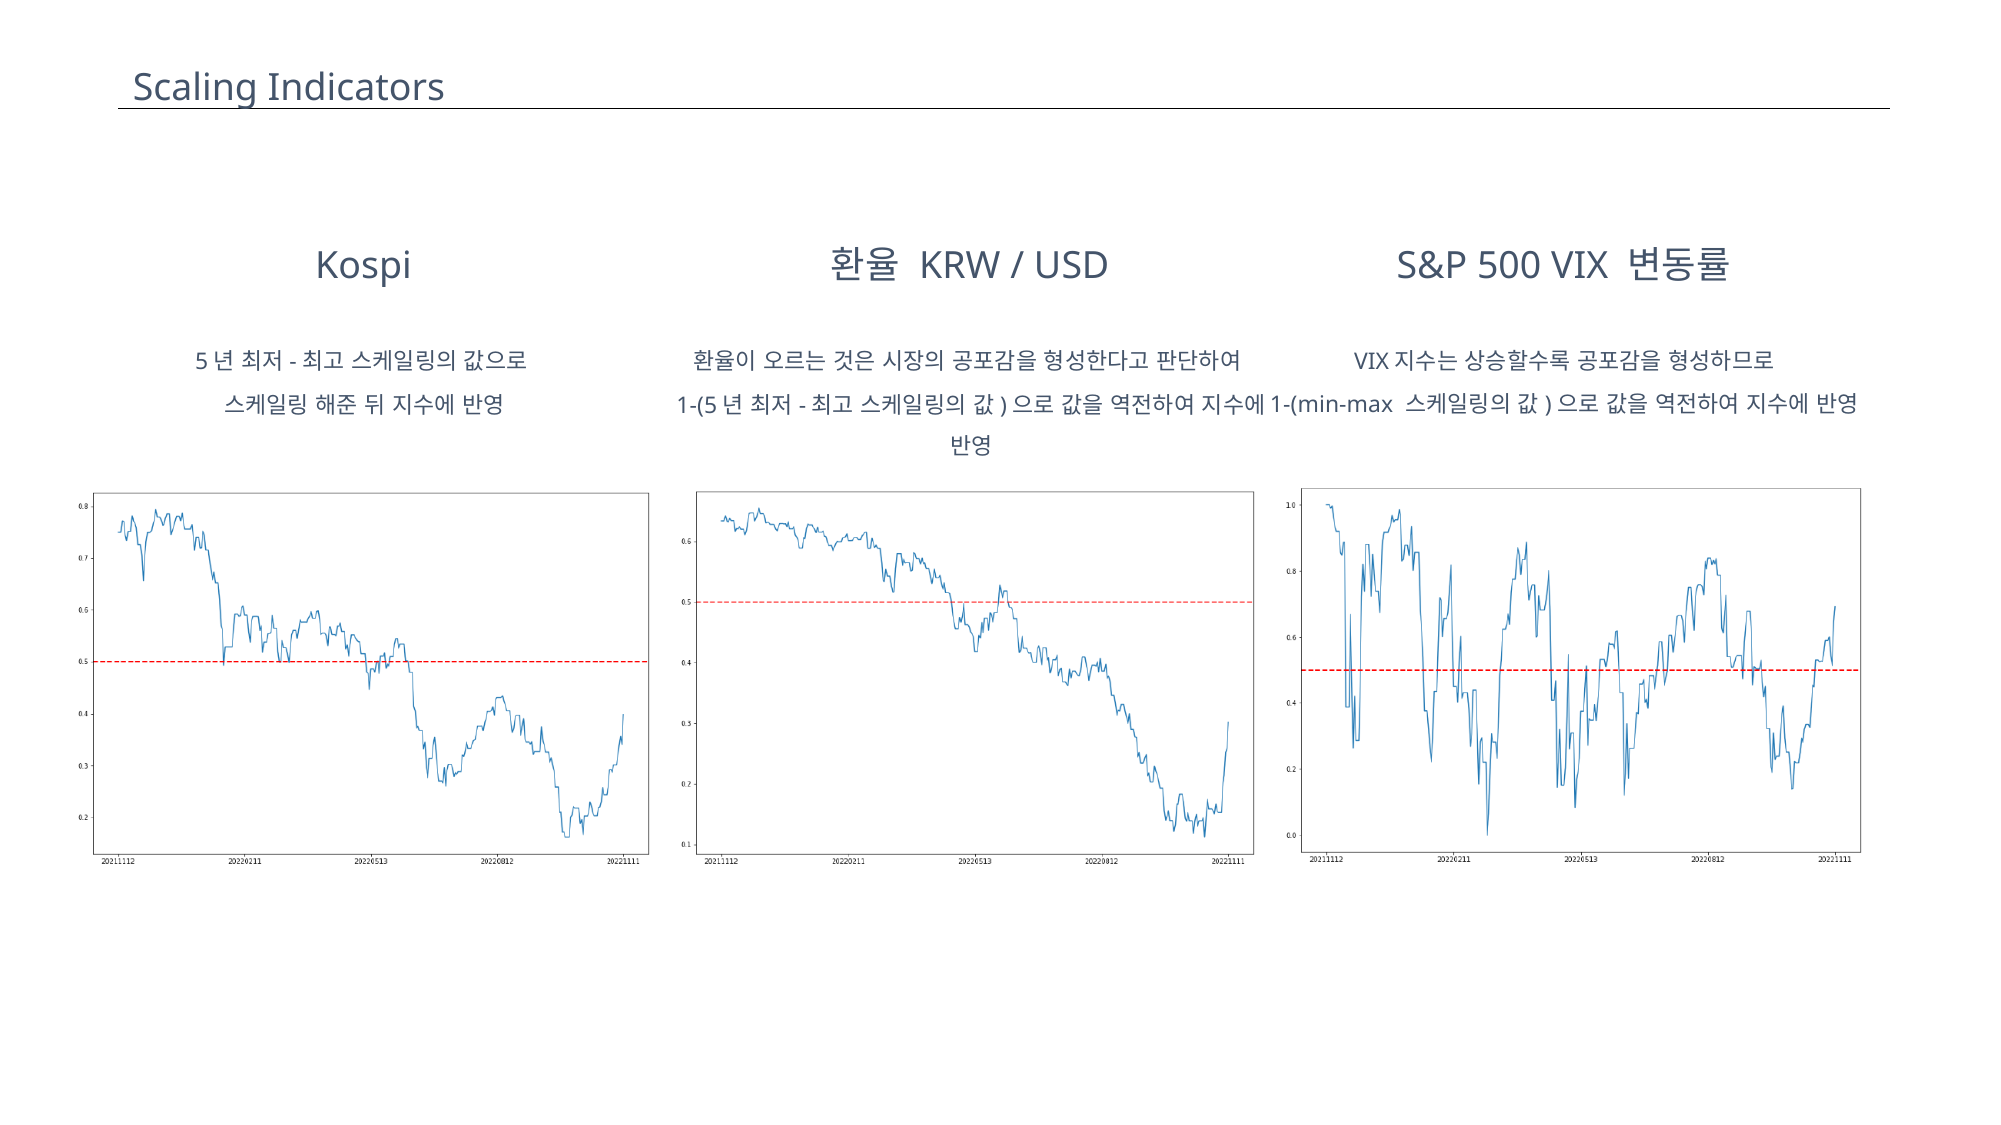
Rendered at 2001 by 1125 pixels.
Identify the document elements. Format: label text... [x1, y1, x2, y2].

picture [76, 488, 652, 866]
text_box Scaling Indicators [118, 55, 664, 108]
text_box Scaling Indicators [118, 109, 664, 116]
text_box 환율 KRW / USD 환율이 오르는 것은 시장의 공포감을 형성한다고 판단하여 1-(5년 최저-최고 스케일링의 값)으로 값을 역전하여 지수에 반영 [655, 233, 1285, 467]
text_box S&P 500 VIX 변동률 VIX지수는 상승할수록 공포감을 형성하므로 1-(min-max 스케일링의 값)으로 값을 역전하여 지수에 반영 [1249, 233, 1879, 425]
picture [1284, 483, 1863, 866]
text_box Kospi 5년 최저-최고 스케일링의 값으로 스케일링 해준 뒤 지수에 반영 [48, 233, 655, 425]
picture [679, 488, 1257, 866]
